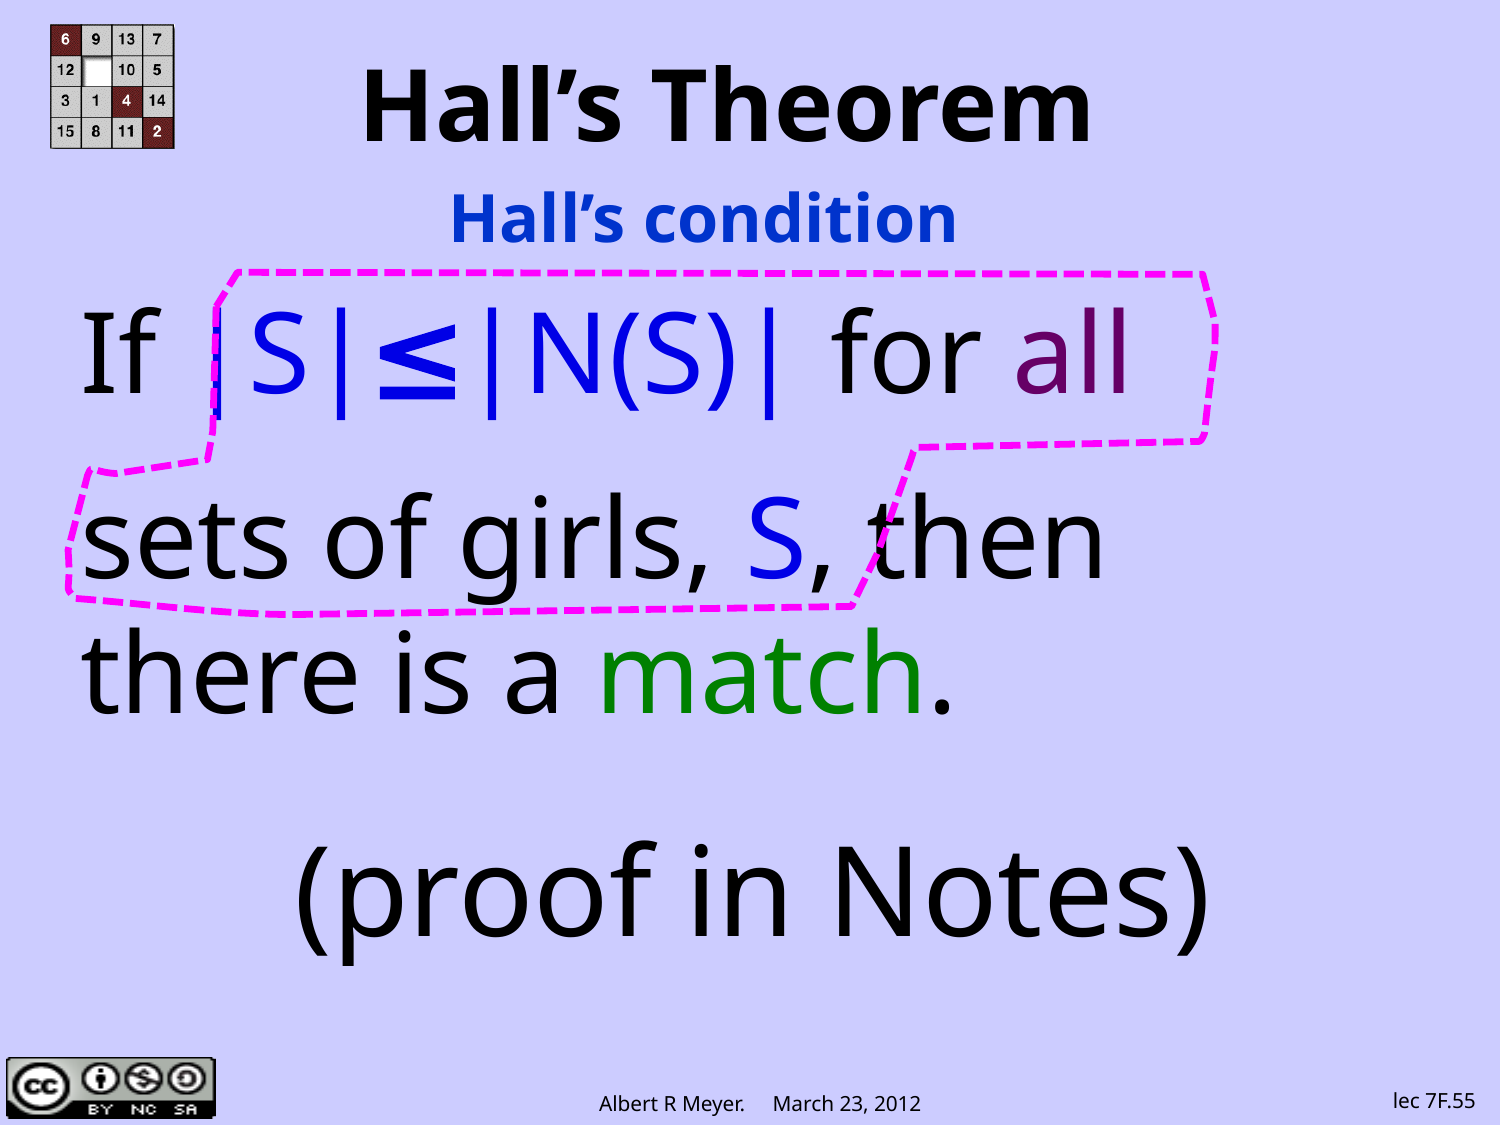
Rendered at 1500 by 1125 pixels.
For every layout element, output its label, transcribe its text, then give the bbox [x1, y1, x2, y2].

picture [6, 1057, 216, 1119]
title Hall’s Theorem [343, 8, 1183, 195]
slide_number lec 7F.55 [1247, 1079, 1491, 1121]
text_box [68, 272, 1216, 615]
list If |S|≤|N(S)| for all sets of girls, S, then there is a match. [65, 273, 1346, 782]
text_box (proof in Notes) [279, 803, 1227, 969]
text_box Hall’s condition [434, 168, 975, 264]
picture [50, 24, 175, 149]
